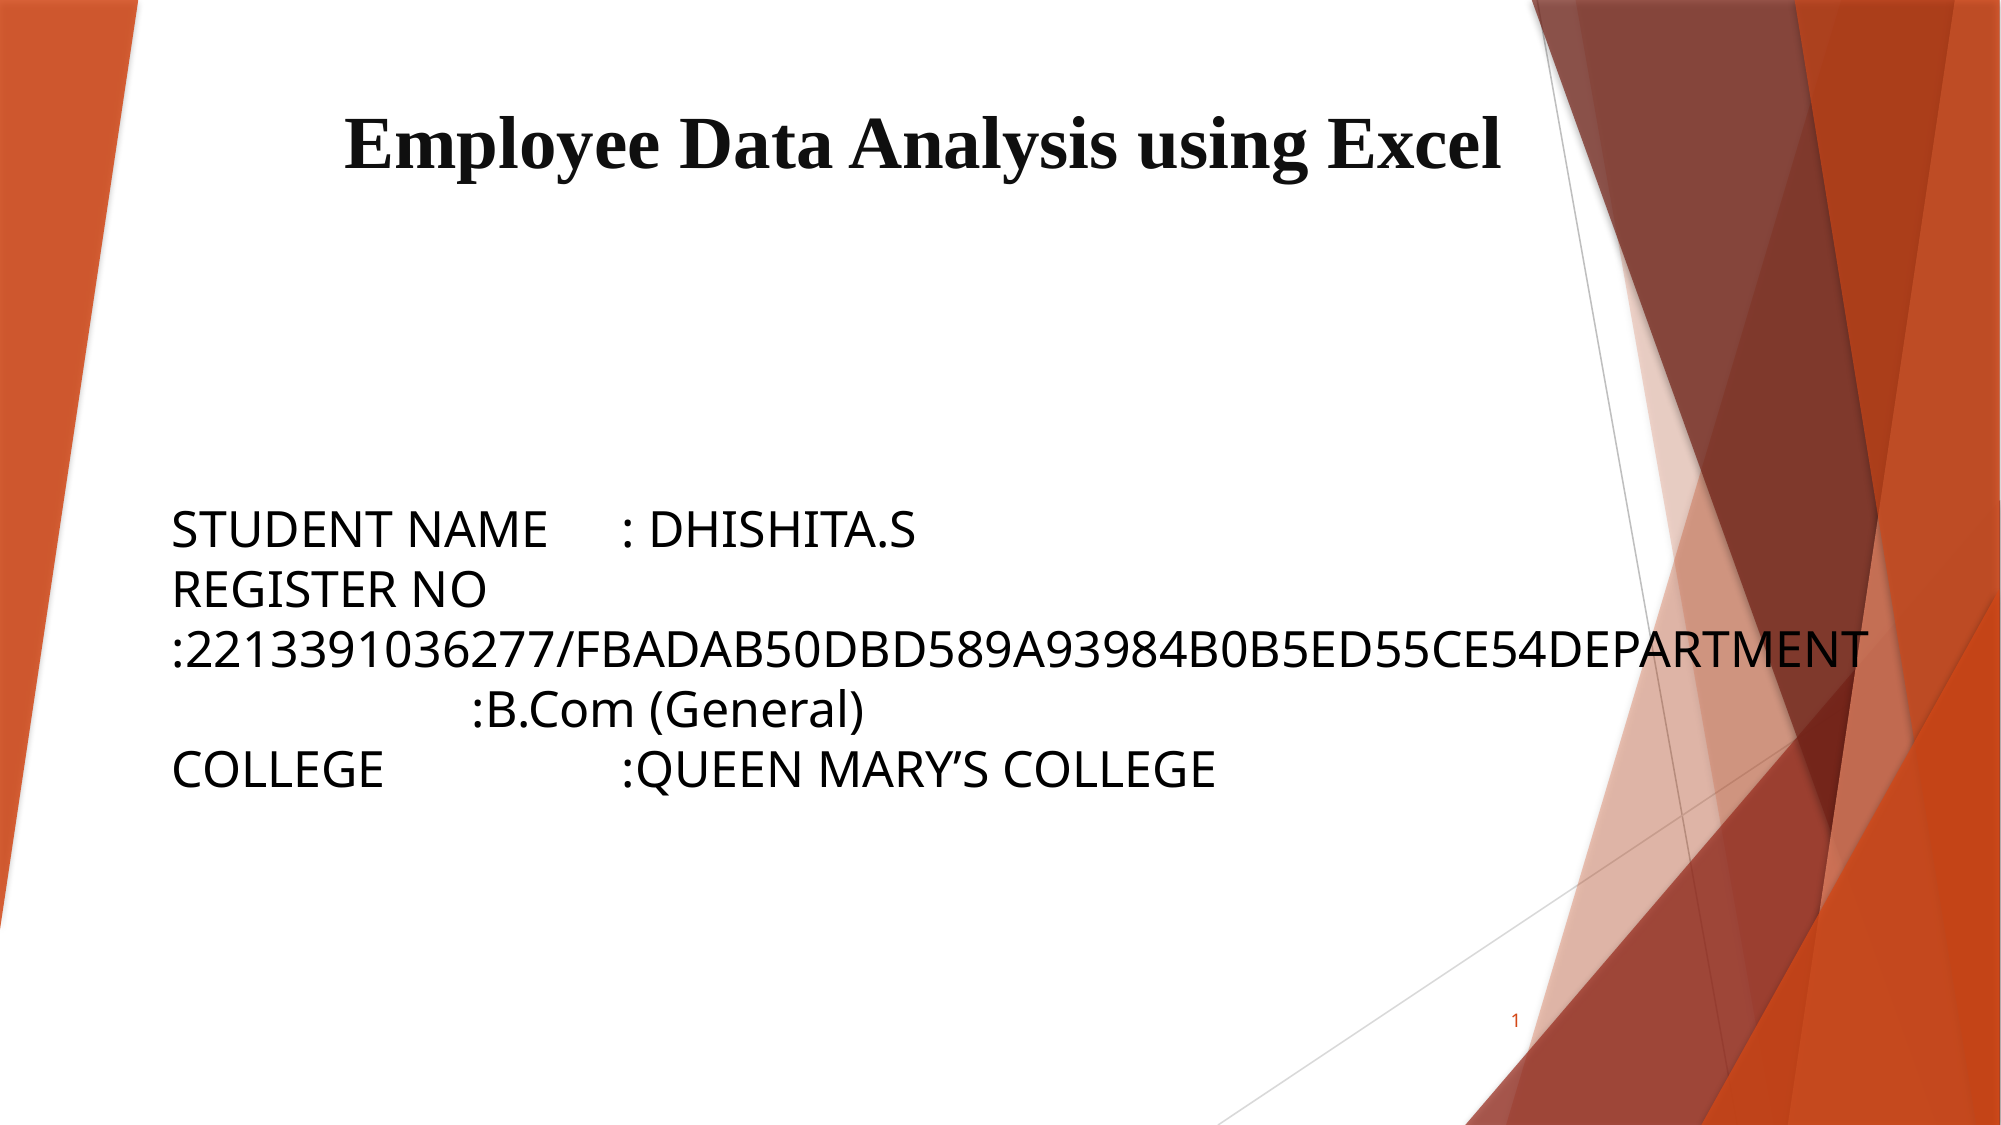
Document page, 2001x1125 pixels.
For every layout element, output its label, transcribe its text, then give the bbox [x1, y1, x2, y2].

title Employee Data Analysis using Excel [0, 90, 1522, 454]
text_box STUDENT NAME : DHISHITA.S REGISTER NO :2213391036277/FBADAB50DBD589A93984B0B5ED55CE54DEPARTMENT :B.Com (General) COLLEGE :QUEEN MARY’S COLLEGE [157, 489, 1915, 865]
slide_number 1 [1409, 865, 1522, 1125]
